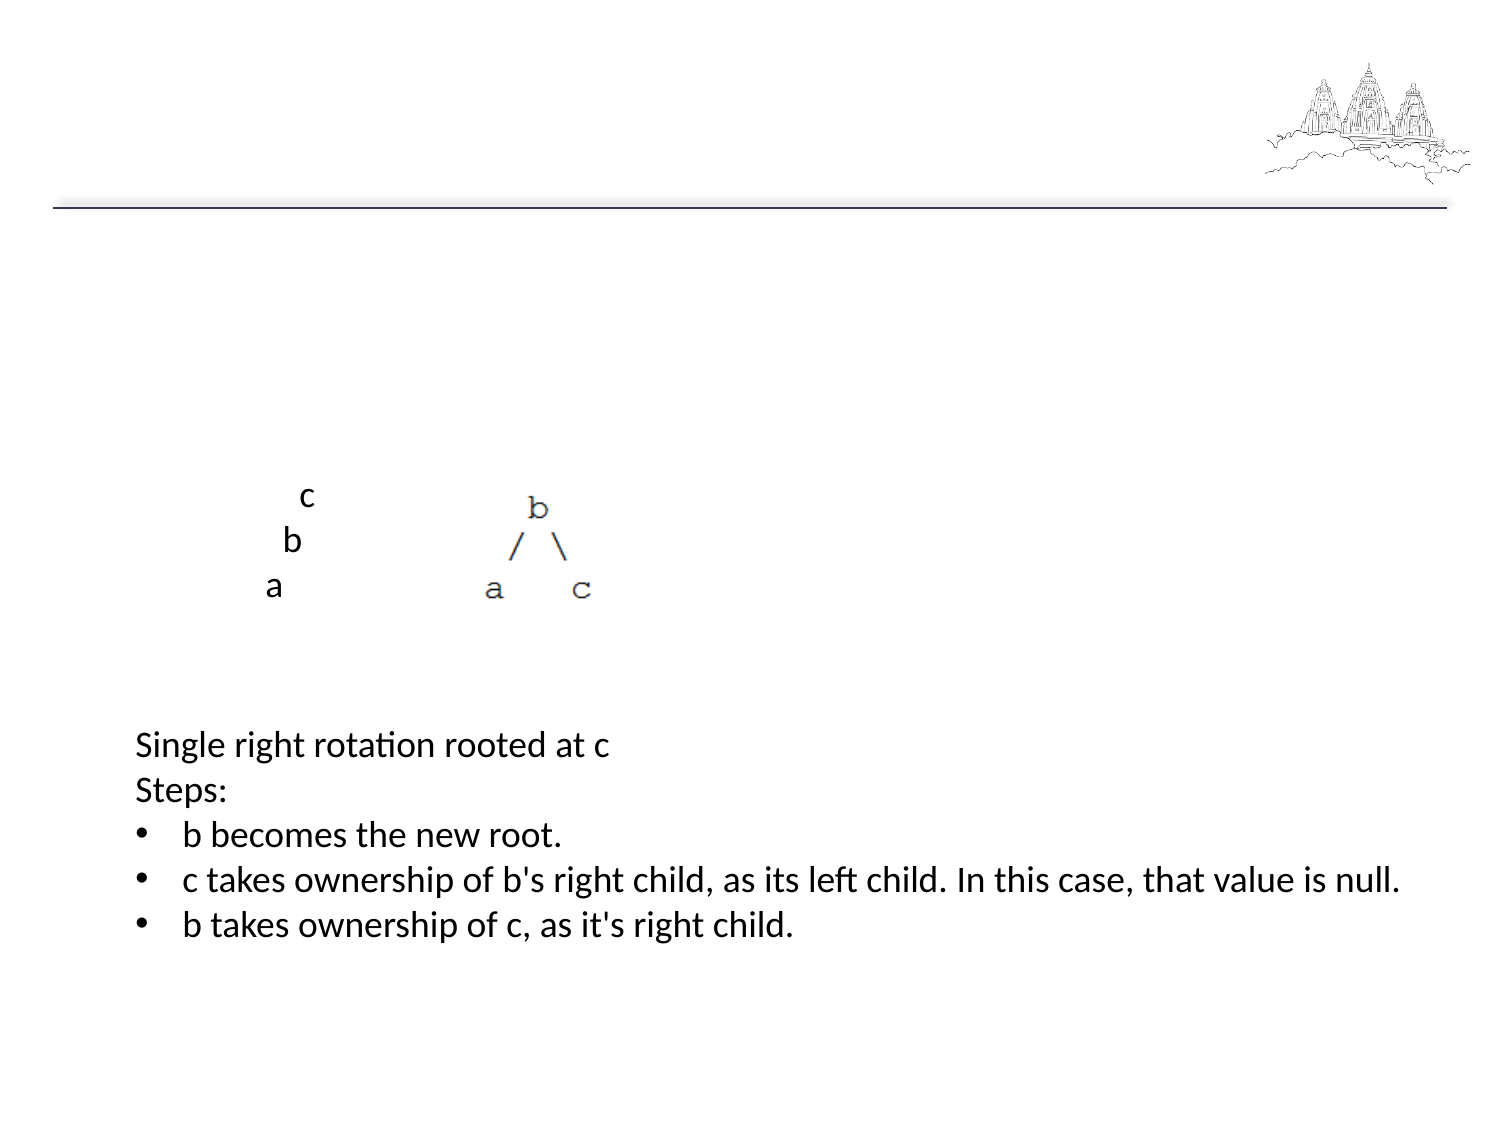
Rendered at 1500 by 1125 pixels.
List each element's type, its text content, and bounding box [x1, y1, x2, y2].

picture [462, 487, 624, 612]
picture [1265, 62, 1471, 185]
text_box c b a [250, 462, 331, 613]
text_box Single right rotation rooted at c Steps: b becomes the new root. c takes ownership of b's right child, as its left child. In this case, that value is null. b takes ownership of c, as it's right child. [120, 712, 1418, 998]
